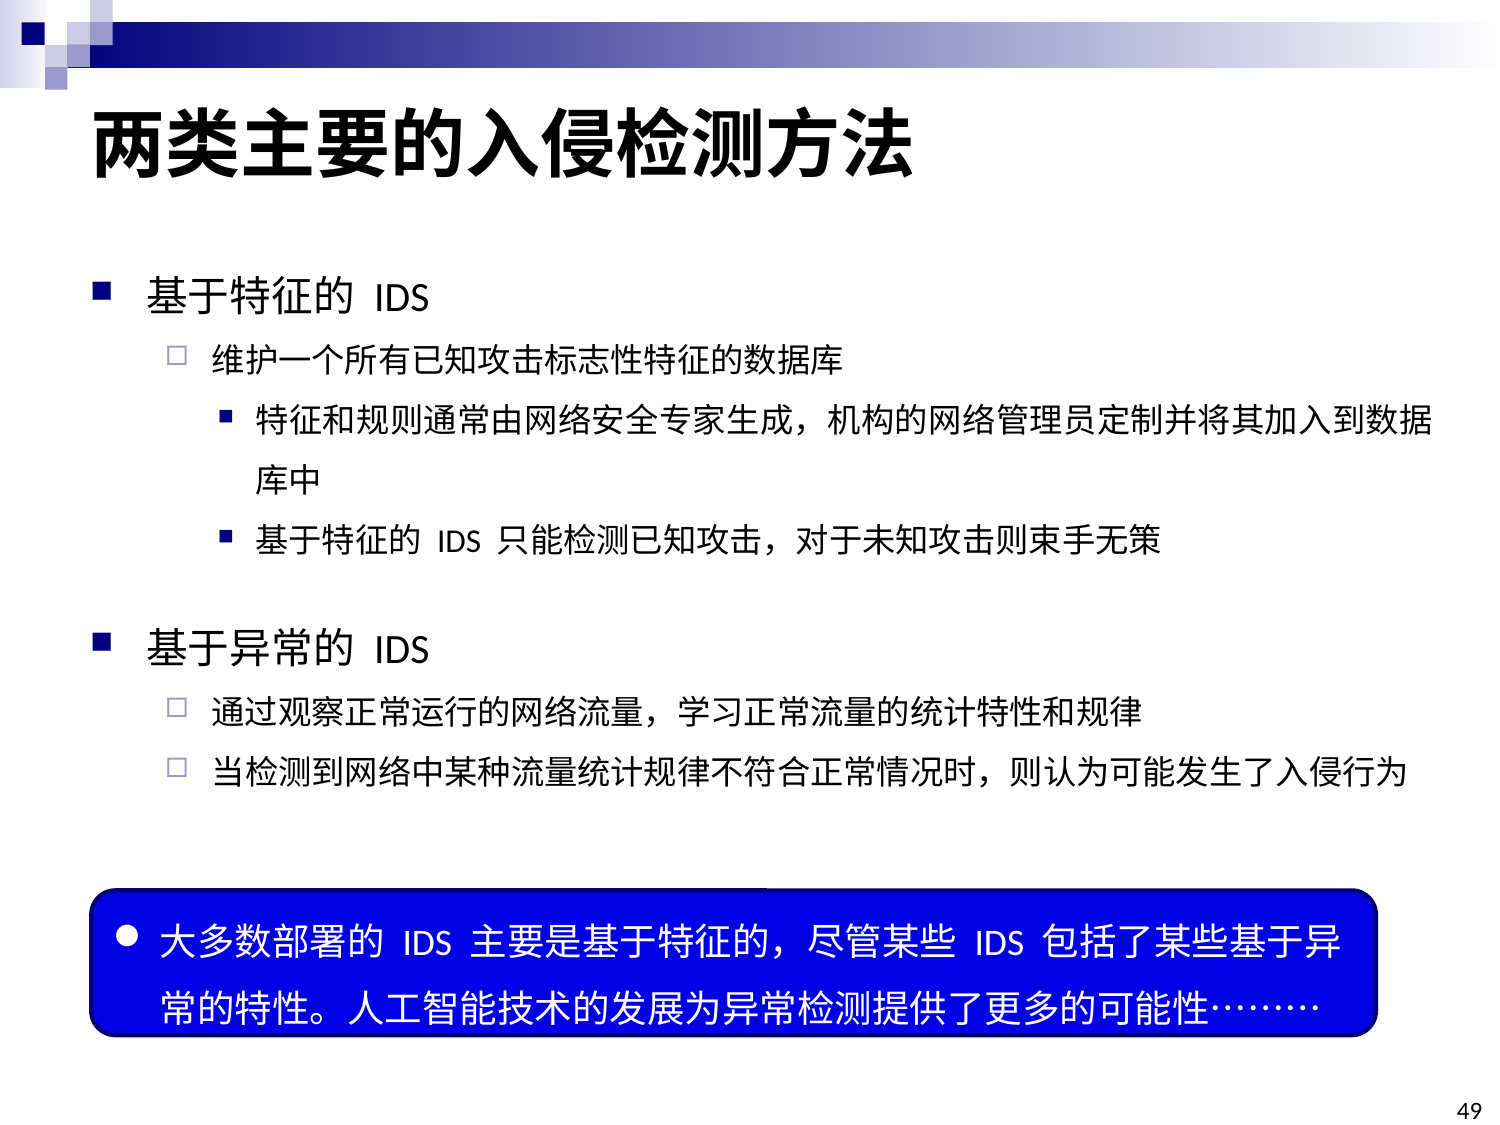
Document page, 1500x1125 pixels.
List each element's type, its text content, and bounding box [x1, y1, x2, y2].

title 两类主要的入侵检测方法 [75, 75, 1425, 209]
text_box 大多数部署的 IDS 主要是基于特征的，尽管某些 IDS 包括了某些基于异常的特性。人工智能技术的发展为异常检测提供了更多的可能性……… [89, 888, 1379, 1038]
list 基于特征的 IDS 维护一个所有已知攻击标志性特征的数据库 特征和规则通常由网络安全专家生成，机构的网络管理员定制并将其加入到数据库中 基于特征的 IDS 只能检测已知攻击，对于未知攻击则束手无策 基于异常的 IDS 通过观察正常运行的网络流量，学习正常流量的统计特性和规律 当检测到网络中某种流量统计规律不符合正常情况时，则认为可能发生了入侵行为 [75, 237, 1449, 1064]
slide_number 49 [1448, 1100, 1483, 1125]
